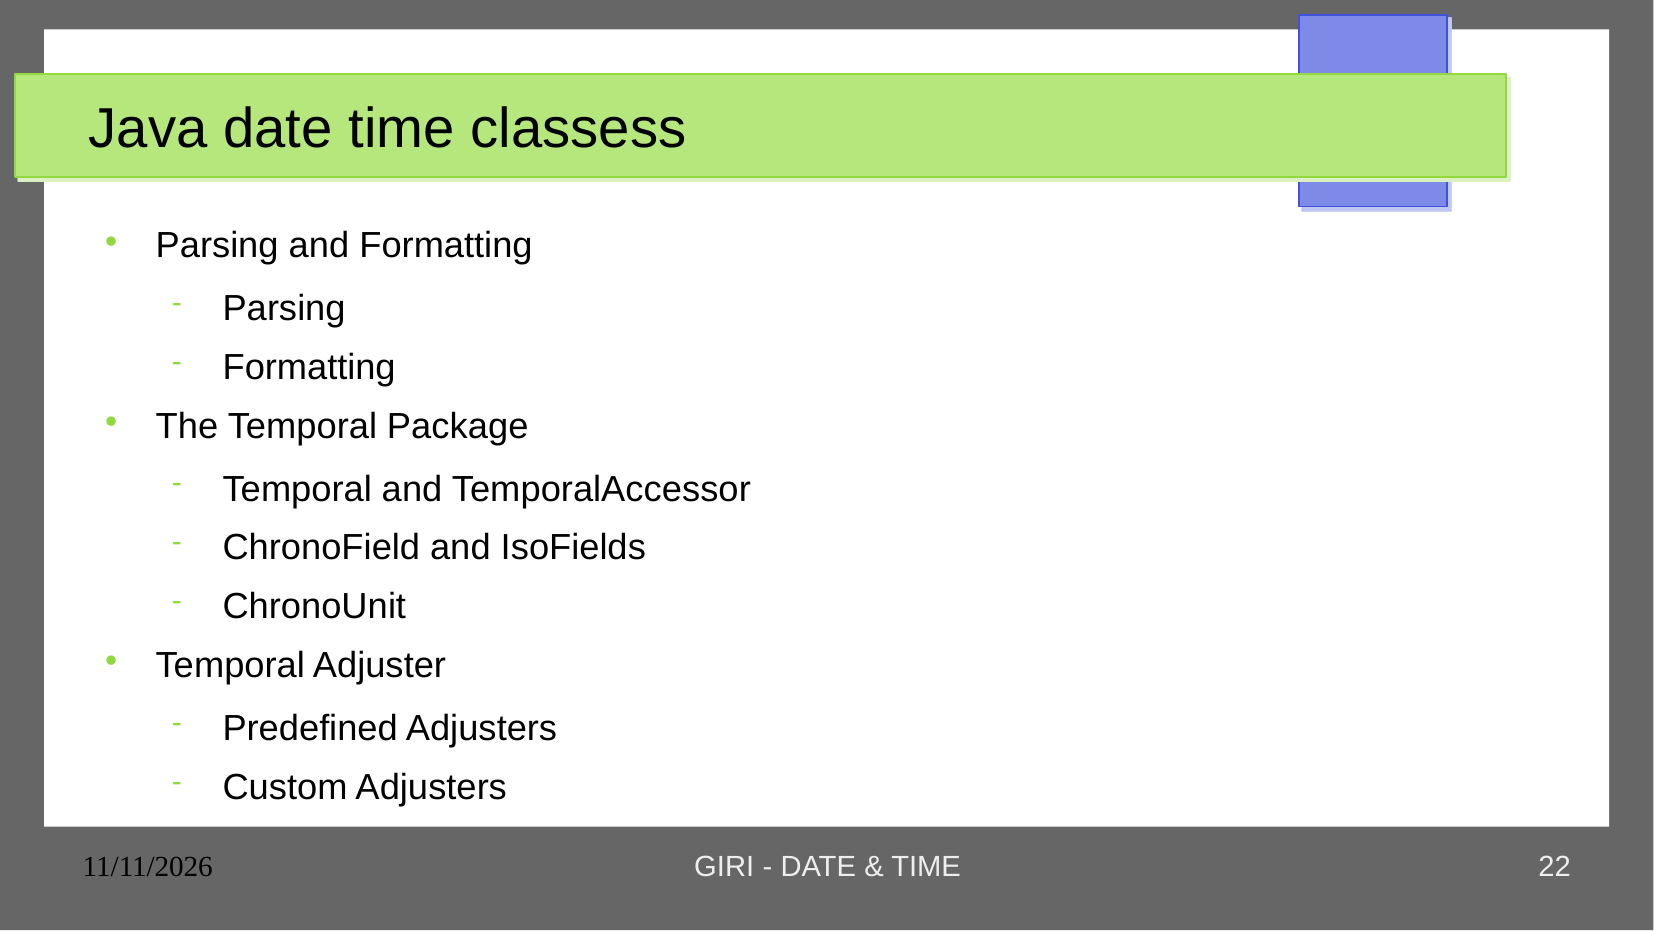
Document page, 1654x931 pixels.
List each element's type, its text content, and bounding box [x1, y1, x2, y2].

title Java date time classess [88, 73, 1506, 178]
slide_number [82, 847, 468, 912]
list Parsing and Formatting Parsing Formatting The Temporal Package Temporal and TemporalAccessor ChronoField and IsoFields ChronoUnit Temporal Adjuster Predefined Adjusters Custom Adjusters [88, 221, 1565, 812]
slide_number 22 [1185, 847, 1571, 912]
footer GIRI - DATE & TIME [565, 847, 1090, 912]
